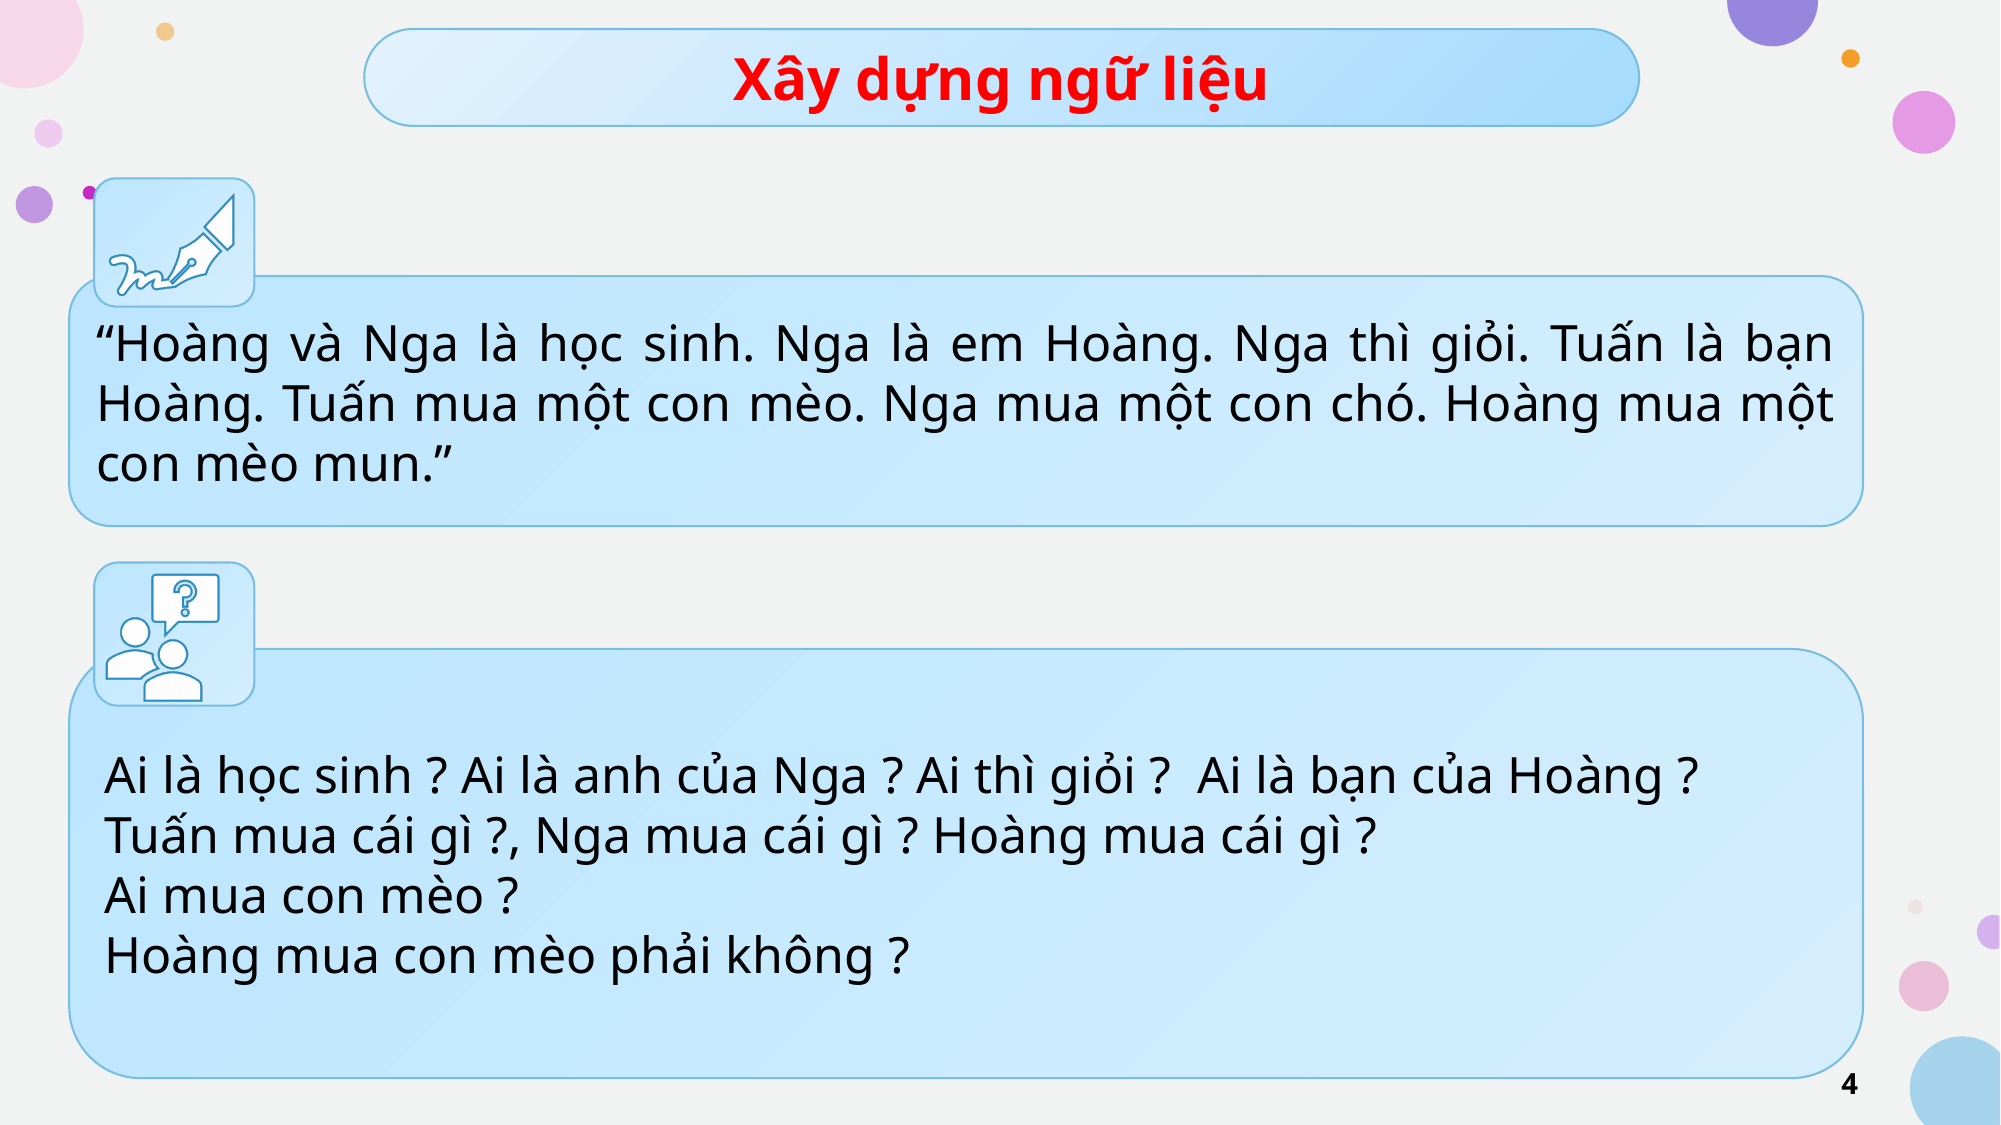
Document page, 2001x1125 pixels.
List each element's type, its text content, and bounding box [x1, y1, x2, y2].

text_box [238, 562, 256, 706]
picture [87, 562, 238, 713]
slide_number 4 [1426, 1064, 1877, 1103]
text_box “Hoàng và Nga là học sinh. Nga là em Hoàng. Nga thì giỏi. Tuấn là bạn Hoàng. Tuấn mua một con mèo. Nga mua một con chó. Hoàng mua một con mèo mun.” [68, 274, 1865, 528]
text_box Ai là học sinh ? Ai là anh của Nga ? Ai thì giỏi ? Ai là bạn của Hoàng ? Tuấn mua cái gì ?, Nga mua cái gì ? Hoàng mua cái gì ? Ai mua con mèo ? Hoàng mua con mèo phải không ? [68, 647, 1865, 1080]
text_box [93, 177, 256, 308]
picture [107, 182, 236, 311]
text_box Xây dựng ngữ liệu [363, 27, 1641, 127]
